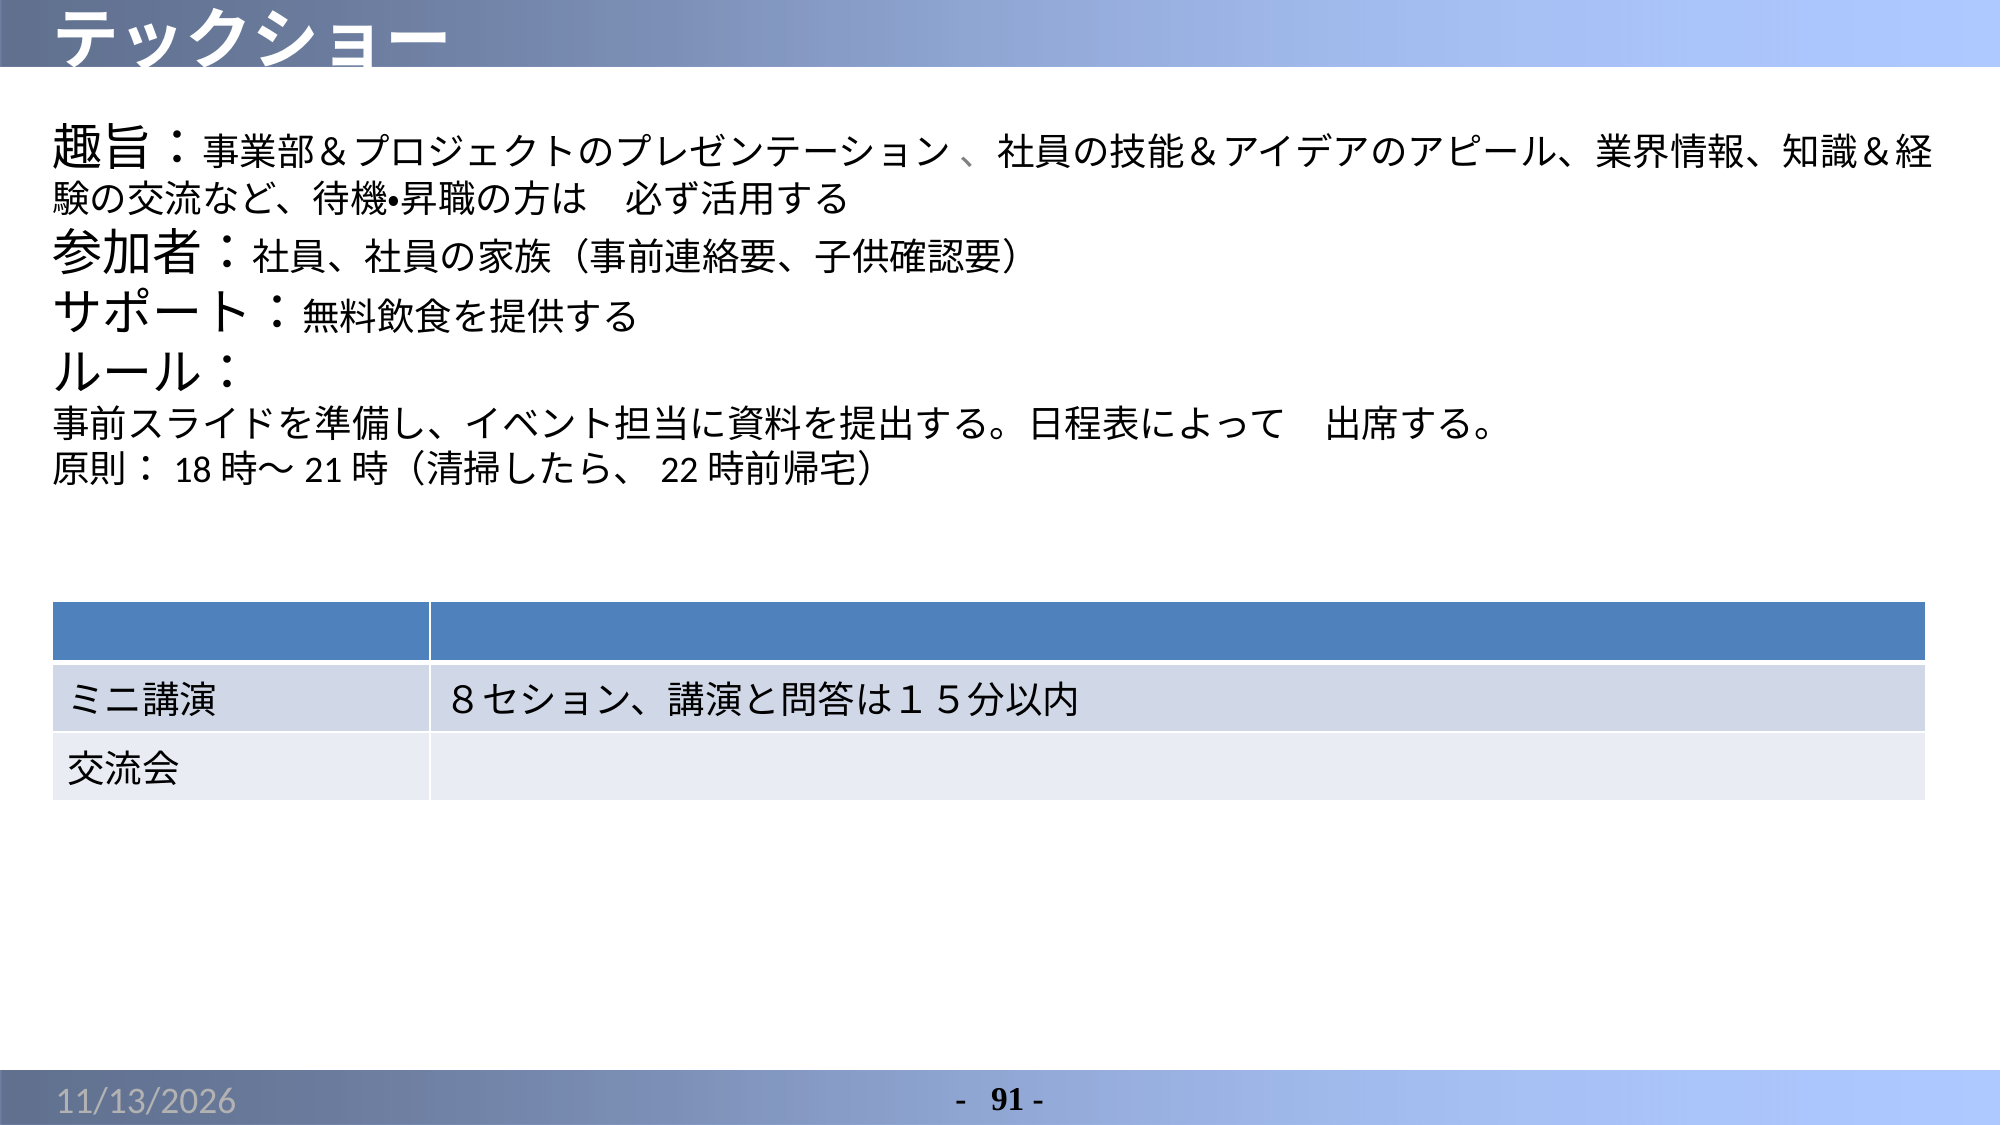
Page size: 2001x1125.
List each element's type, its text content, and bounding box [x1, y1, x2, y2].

list 趣旨：事業部＆プロジェクトのプレゼンテーション 、社員の技能＆アイデアのアピール、業界情報、知識＆経験の交流など、待機・昇職の方は 必ず活用する 参加者：社員、社員の家族（事前連絡要、子供確認要） サポート：無料飲食を提供する ルール： 事前スライドを準備し、イベント担当に資料を提出する。日程表によって 出席する。 原則：18時～21時（清掃したら、22時前帰宅） [52, 115, 1946, 494]
table_cell 交流会 [53, 733, 429, 800]
table_cell ミニ講演 [53, 665, 429, 731]
table_header [53, 602, 429, 660]
title テックショー [52, 0, 1946, 78]
table_header [431, 602, 1925, 660]
table_cell [431, 733, 1925, 800]
slide_number - 91 - [934, 1078, 1063, 1117]
table_cell ８セション、講演と問答は１５分以内 [431, 665, 1925, 731]
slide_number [55, 1076, 516, 1122]
